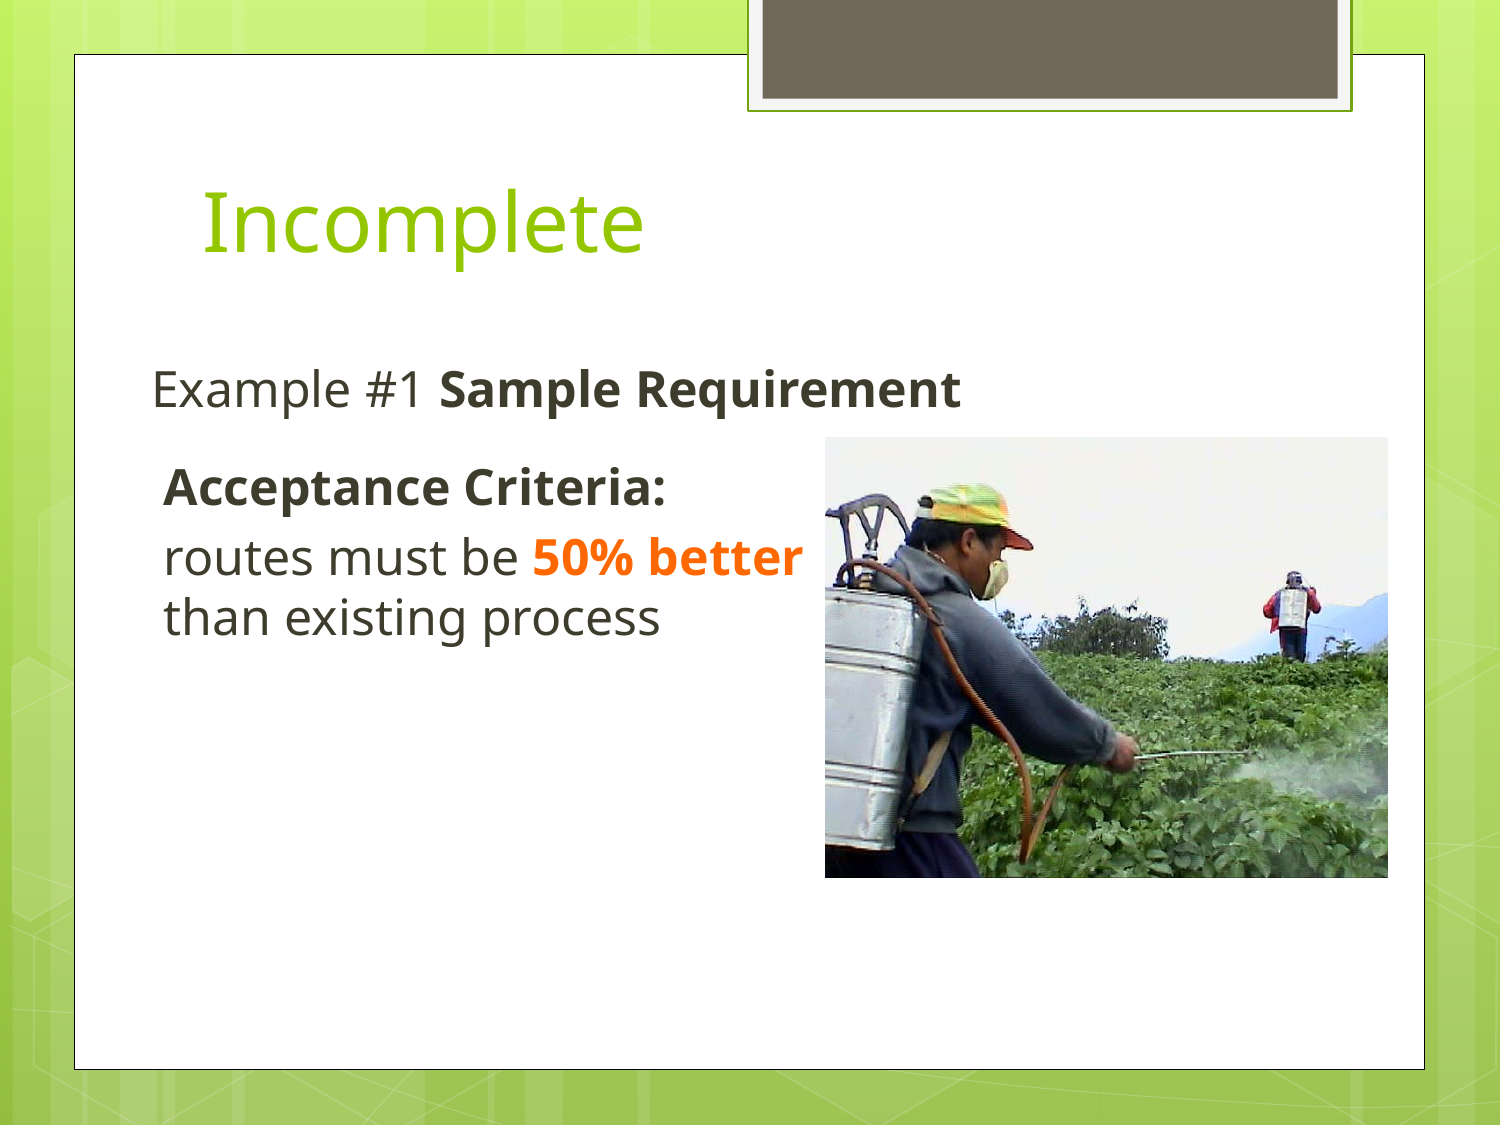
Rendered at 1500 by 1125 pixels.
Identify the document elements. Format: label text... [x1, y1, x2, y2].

text_box Acceptance Criteria: routes must be 50% better than existing process [137, 447, 838, 1007]
picture [824, 437, 1388, 879]
list Example #1 Sample Requirement [125, 350, 1075, 438]
title Incomplete [187, 125, 1340, 313]
